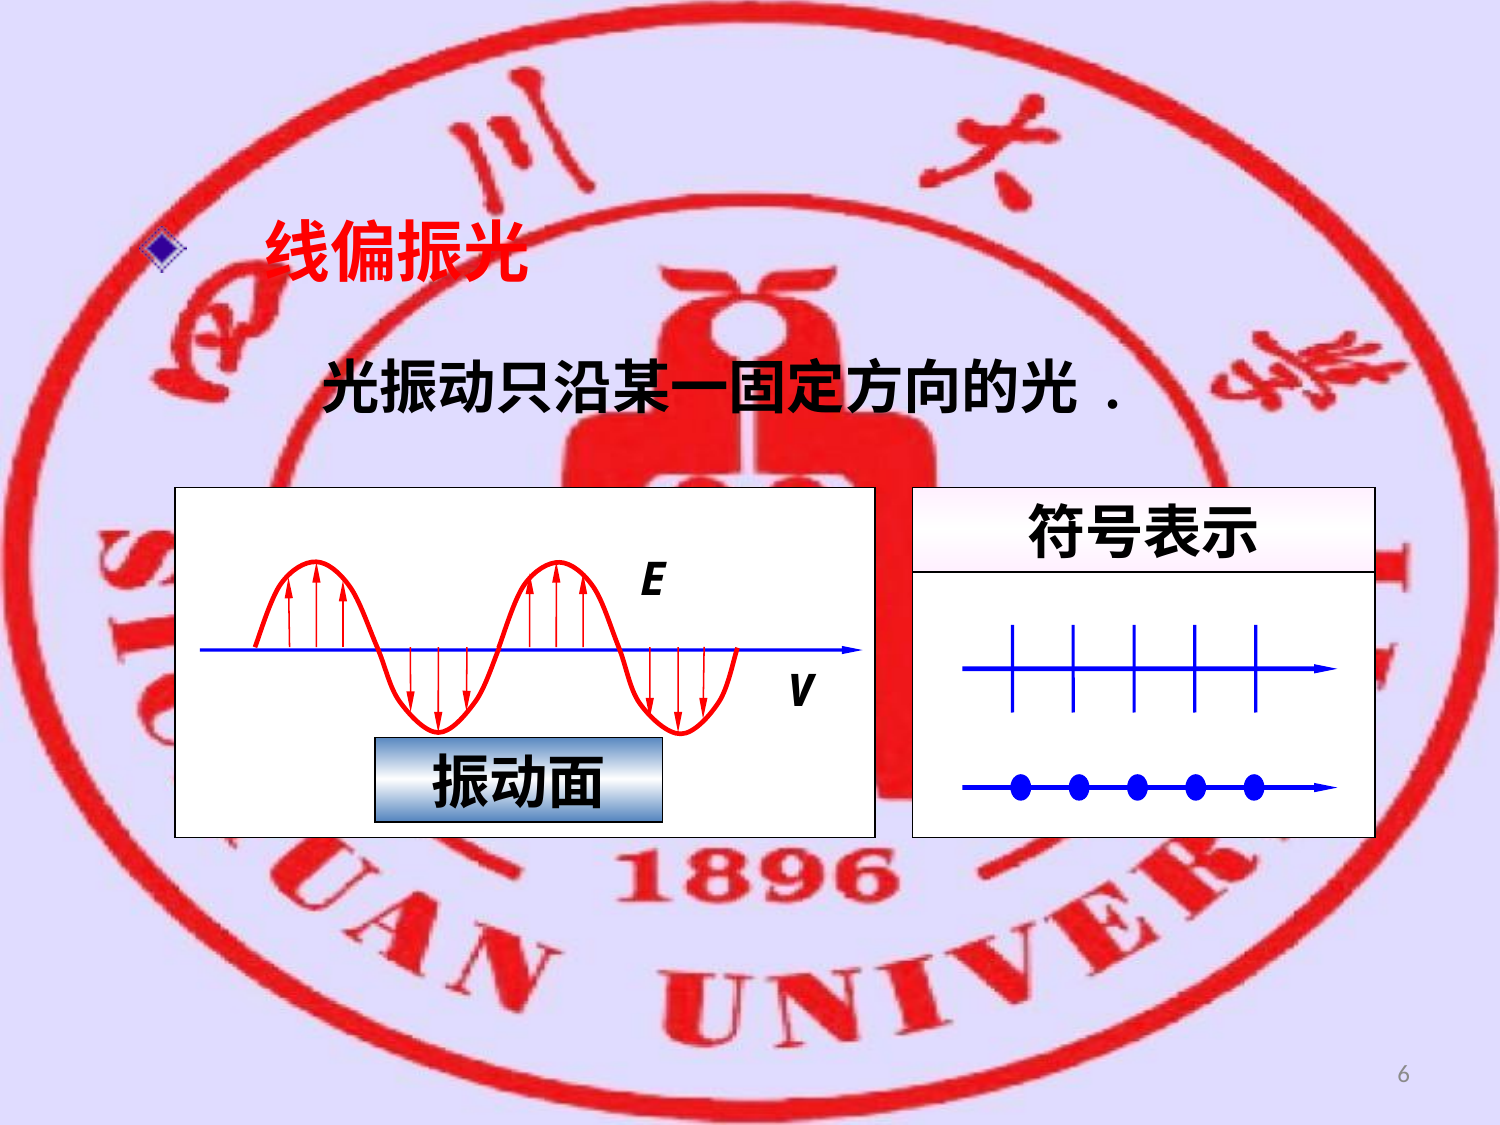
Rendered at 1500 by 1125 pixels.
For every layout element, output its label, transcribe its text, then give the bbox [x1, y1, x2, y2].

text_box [174, 487, 876, 838]
slide_number 6 [1074, 1042, 1425, 1103]
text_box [634, 552, 682, 604]
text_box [782, 666, 824, 722]
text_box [912, 487, 1376, 838]
text_box 线偏振光 [125, 202, 975, 297]
text_box 光振动只沿某一固定方向的光 . [306, 343, 1319, 428]
picture [0, 0, 1500, 1125]
